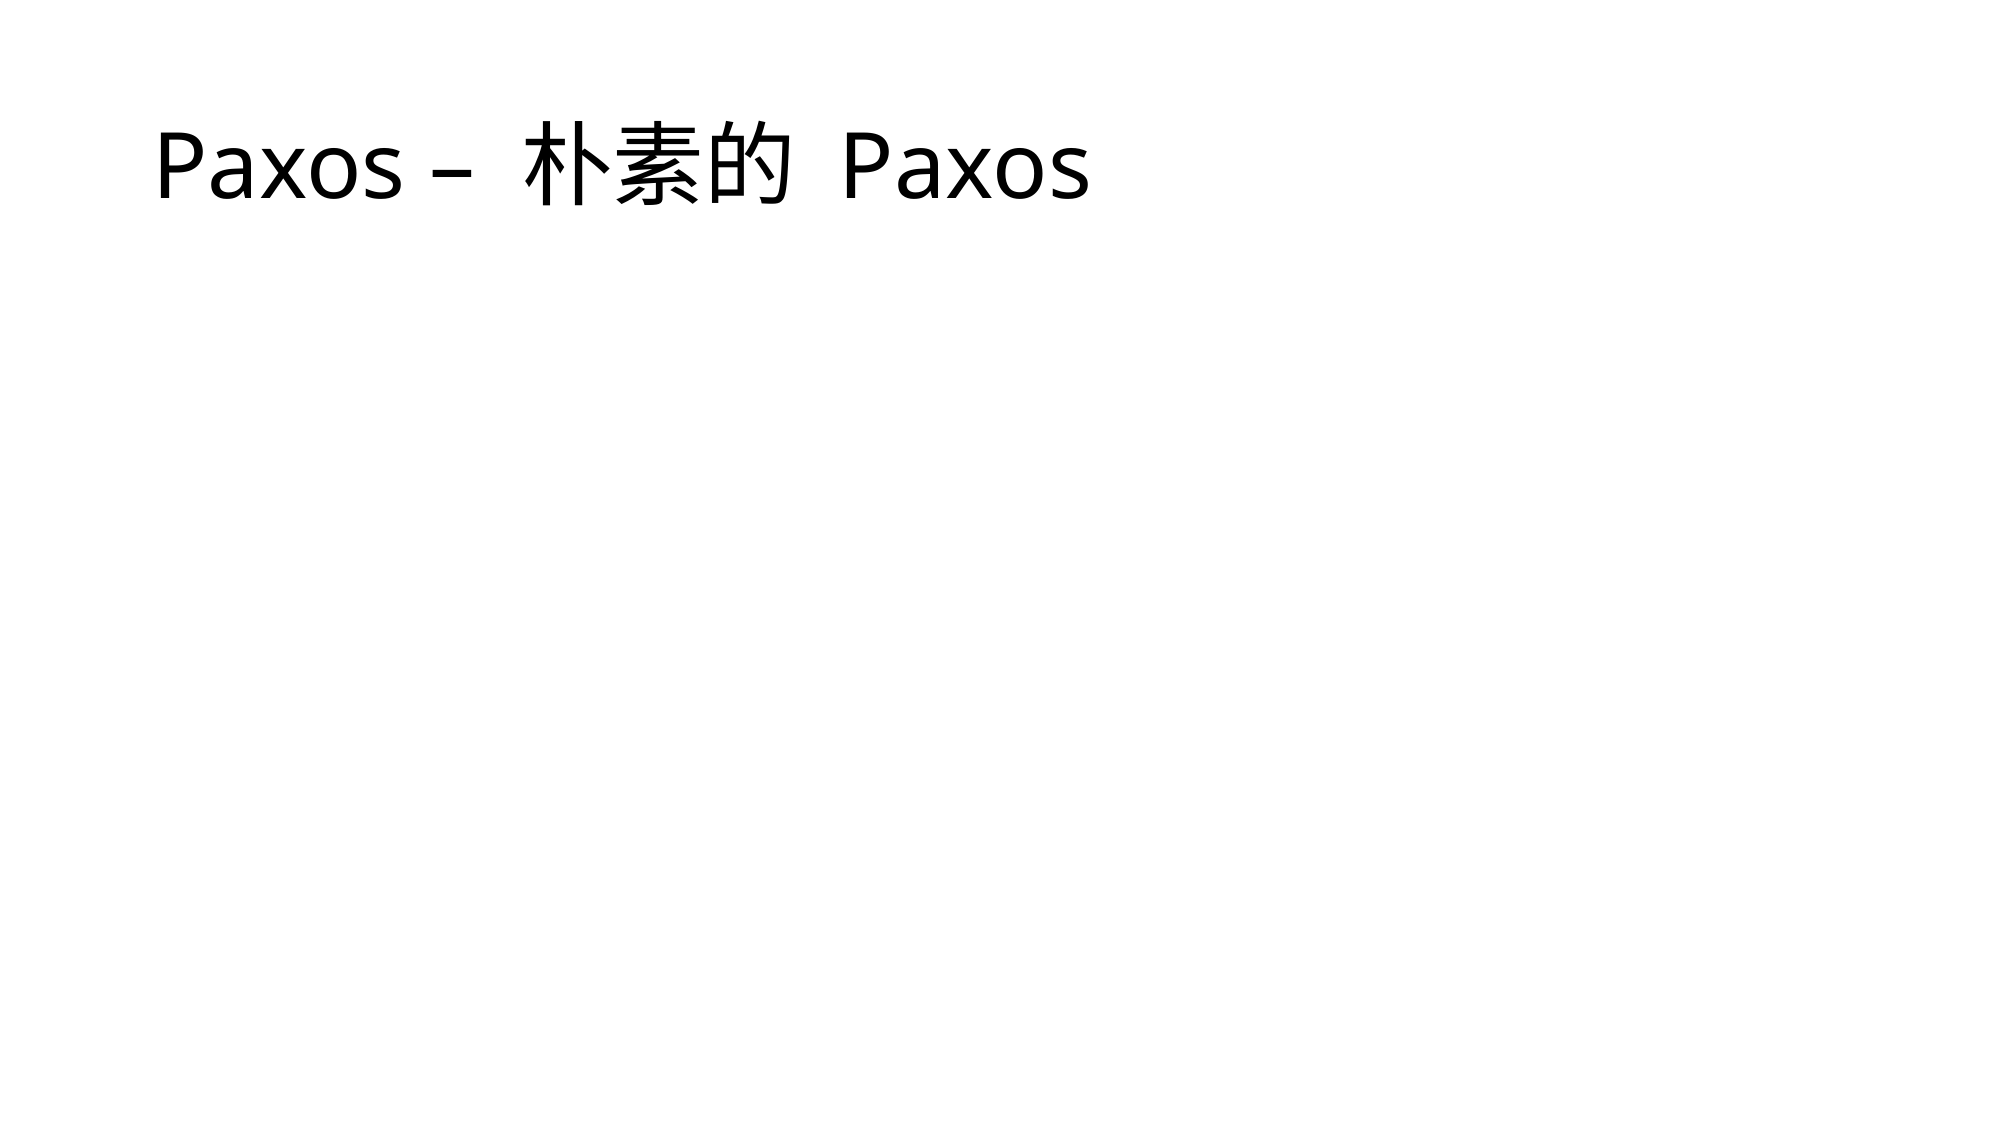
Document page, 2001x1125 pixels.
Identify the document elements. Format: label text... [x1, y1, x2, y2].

title Paxos – 朴素的 Paxos [137, 59, 1863, 278]
